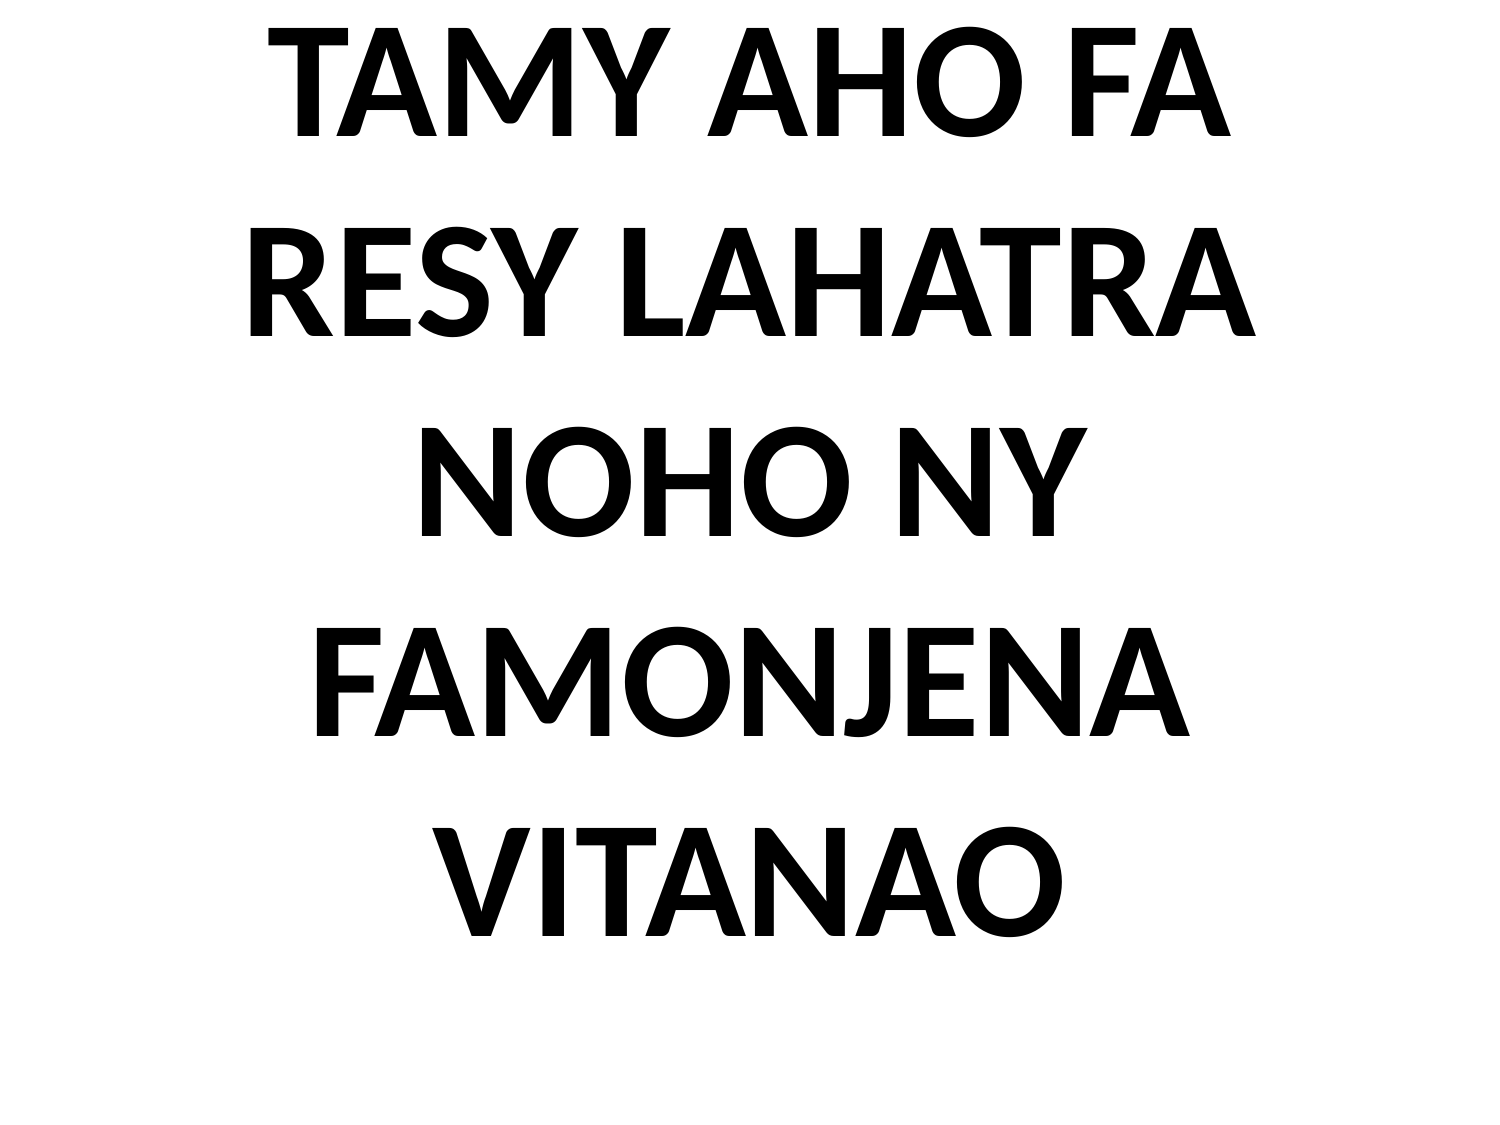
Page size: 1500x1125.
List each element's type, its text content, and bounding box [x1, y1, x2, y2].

title TAMY AHO FA RESY LAHATRA NOHO NY FAMONJENA VITANAO [112, 349, 1388, 591]
